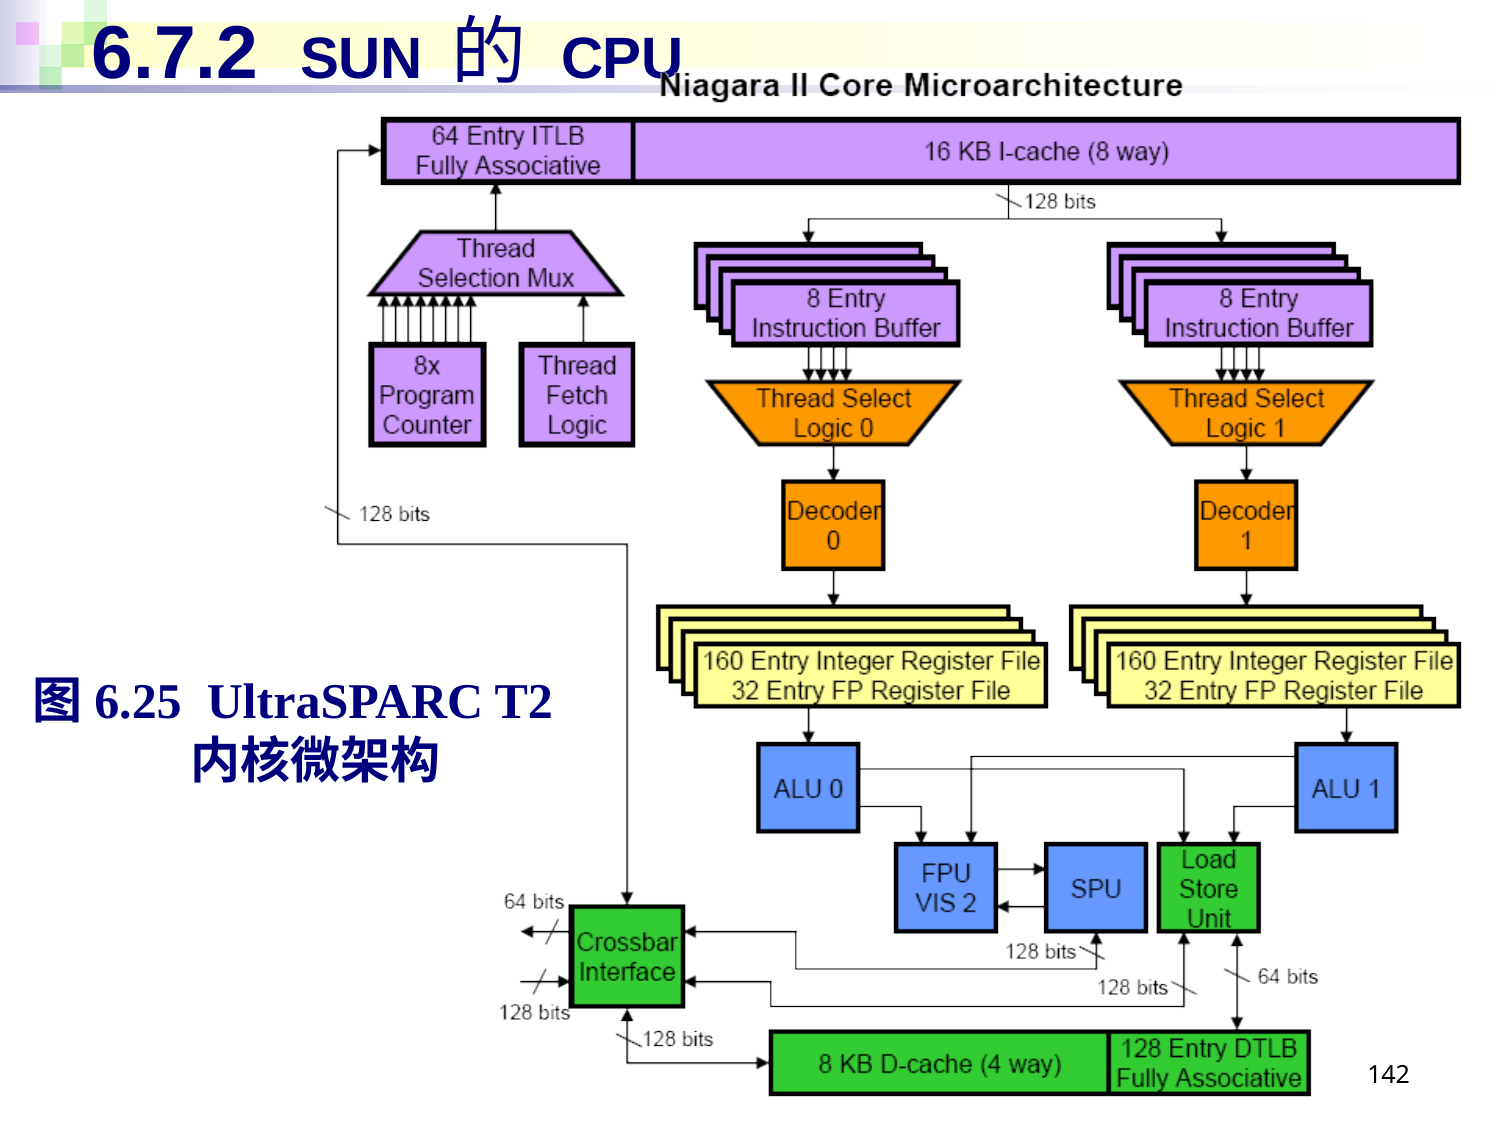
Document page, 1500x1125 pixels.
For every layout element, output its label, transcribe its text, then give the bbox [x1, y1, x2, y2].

picture [312, 58, 1471, 1107]
title 6.7.2 SUN 的 CPU [76, 0, 1483, 103]
text_box 图6.25 UltraSPARC T2 内核微架构 [17, 668, 307, 799]
